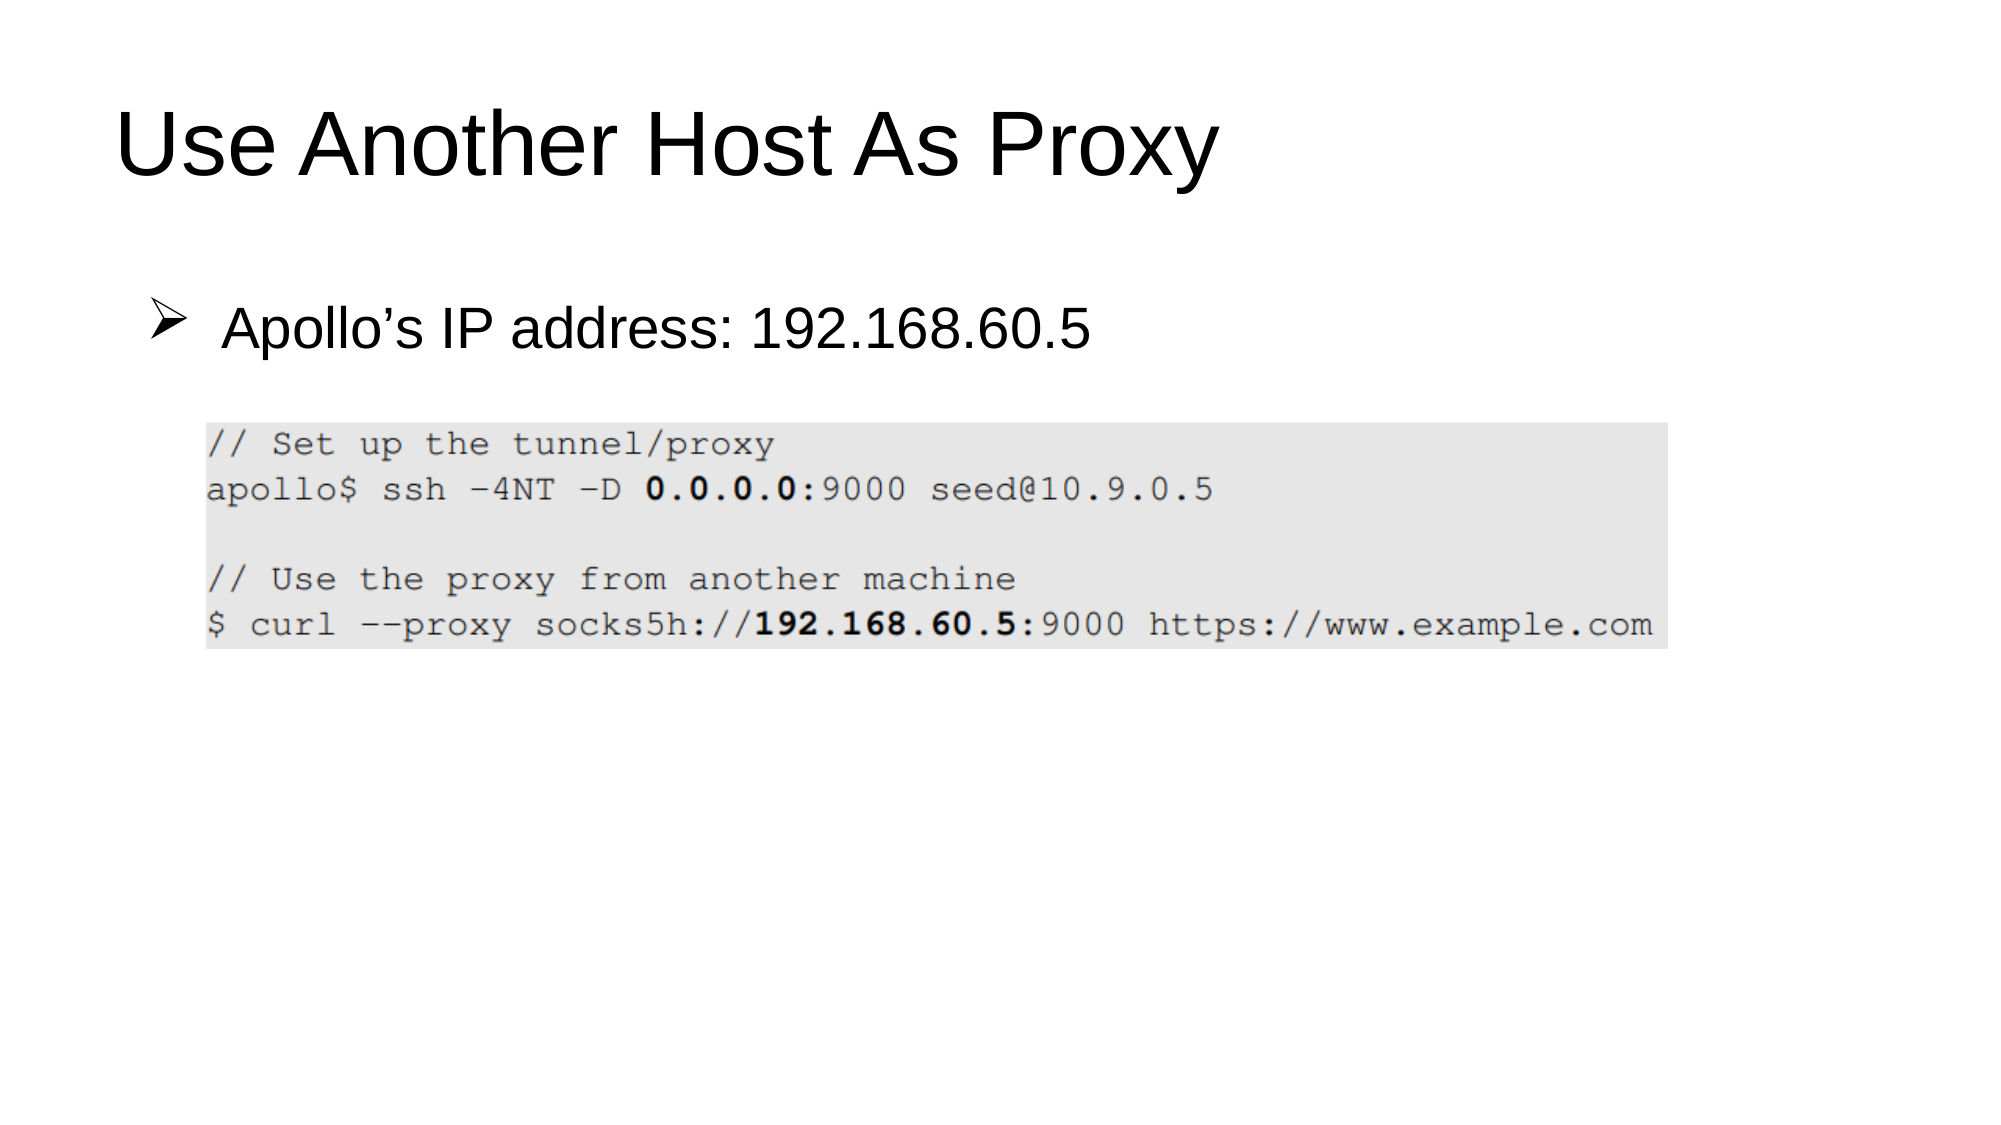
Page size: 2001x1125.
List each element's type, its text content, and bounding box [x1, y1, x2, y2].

title Use Another Host As Proxy [99, 45, 1900, 233]
text_box Apollo’s IP address: 192.168.60.5 [131, 282, 1108, 368]
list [199, 418, 1668, 649]
